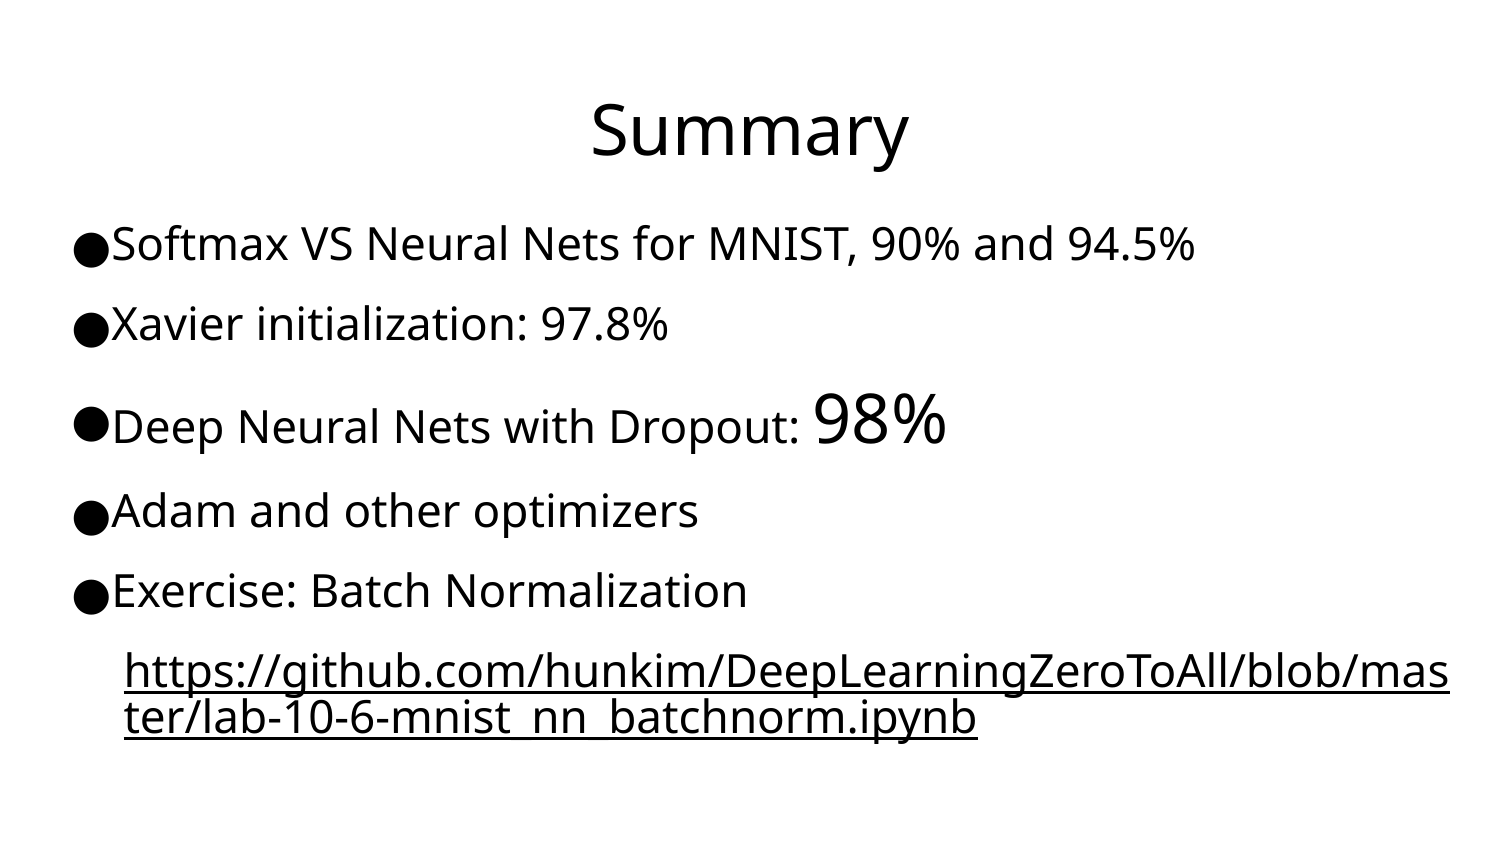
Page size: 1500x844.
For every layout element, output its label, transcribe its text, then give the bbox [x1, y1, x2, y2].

title Summary [0, 21, 1500, 233]
list Softmax VS Neural Nets for MNIST, 90% and 94.5% Xavier initialization: 97.8% Deep Neural Nets with Dropout: 98% Adam and other optimizers Exercise: Batch Normalization https://github.com/hunkim/DeepLearningZeroToAll/blob/master/lab-10-6-mnist_nn_batchnorm.ipynb [29, 239, 1471, 734]
